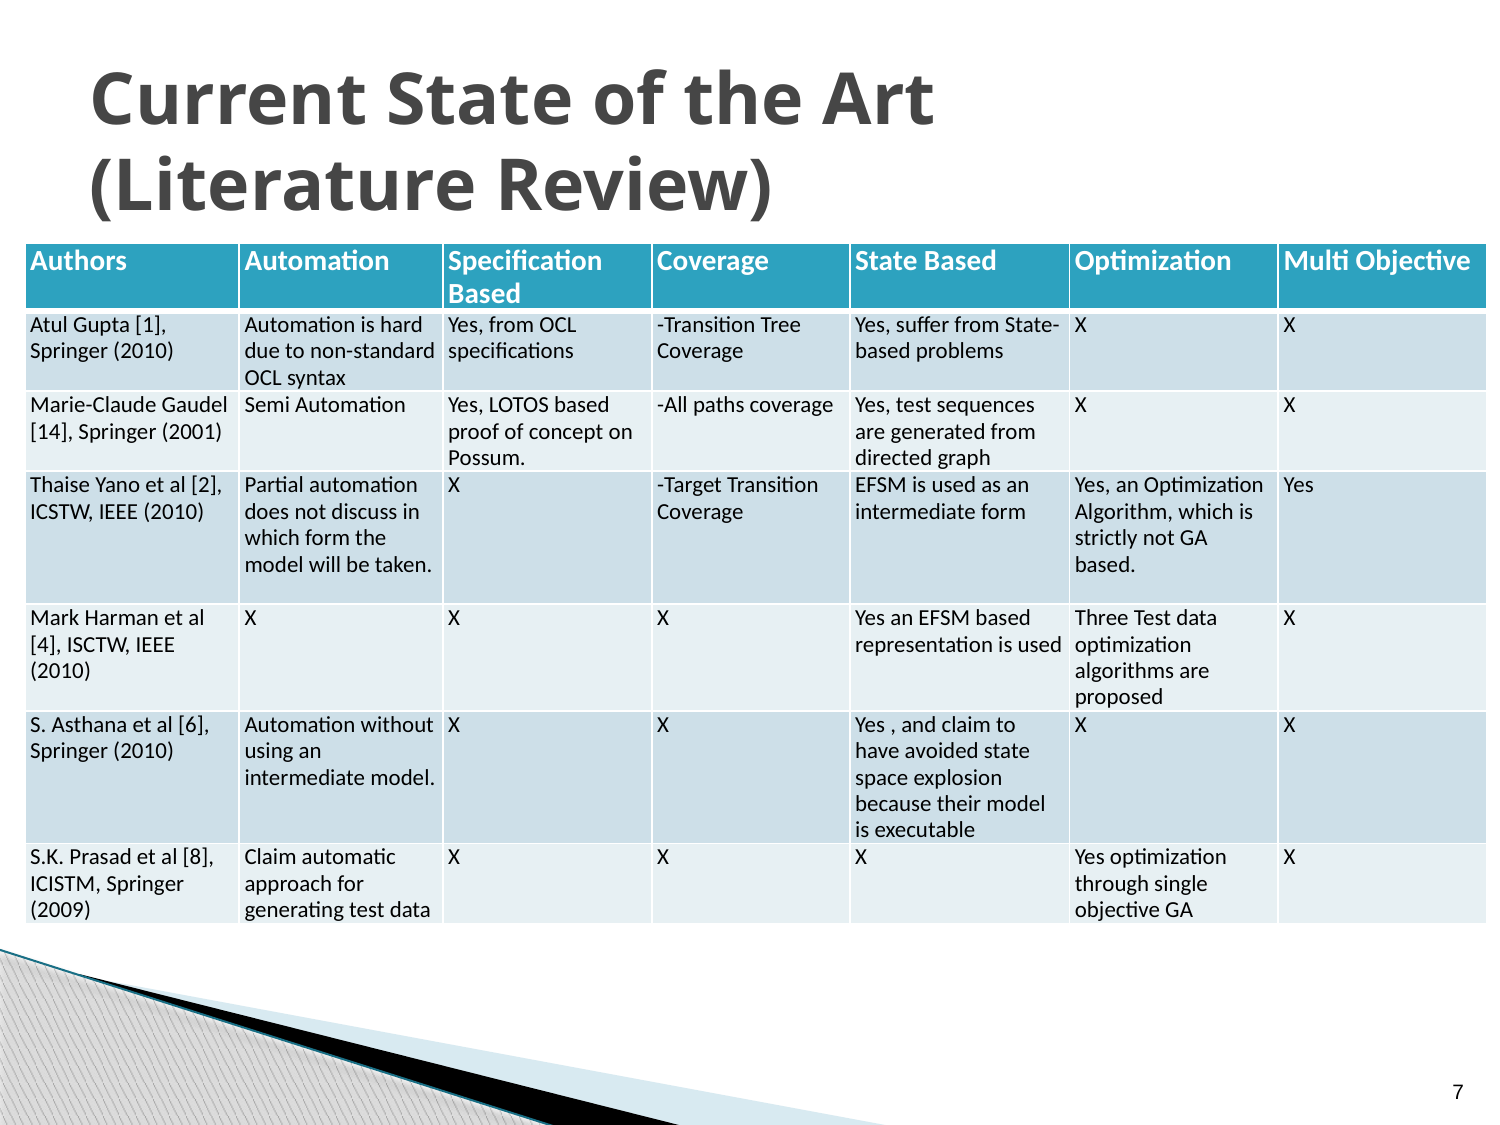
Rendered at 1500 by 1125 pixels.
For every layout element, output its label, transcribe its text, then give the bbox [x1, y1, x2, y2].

table_cell Partial automation does not discuss in which form the model will be taken. [240, 472, 442, 603]
table_cell Mark Harman et al [4], ISCTW, IEEE (2010) [26, 605, 238, 710]
table_cell X [444, 712, 651, 843]
table_cell Yes, an Optimization Algorithm, which is strictly not GA based. [1070, 472, 1277, 603]
table_cell Yes , and claim to have avoided state space explosion because their model is executable [851, 712, 1069, 843]
table_cell Automation without using an intermediate model. [240, 712, 442, 843]
table_cell Claim automatic approach for generating test data [240, 844, 442, 923]
table_cell X [444, 605, 651, 710]
table_cell -Transition Tree Coverage [653, 314, 849, 390]
table_cell Yes optimization through single objective GA [1070, 844, 1277, 923]
table_cell X [653, 605, 849, 710]
table_cell X [1070, 712, 1277, 843]
table_cell EFSM is used as an intermediate form [851, 472, 1069, 603]
table_cell Yes, LOTOS based proof of concept on Possum. [444, 392, 651, 470]
table_cell X [444, 844, 651, 923]
table_cell -Target Transition Coverage [653, 472, 849, 603]
table_cell X [851, 844, 1069, 923]
table_cell S. Asthana et al [6], Springer (2010) [26, 712, 238, 843]
table_header Automation [240, 244, 442, 308]
table_cell X [1279, 712, 1486, 843]
table_cell X [653, 712, 849, 843]
table_cell X [1070, 392, 1277, 470]
table_cell X [653, 844, 849, 923]
table_cell Thaise Yano et al [2], ICSTW, IEEE (2010) [26, 472, 238, 603]
slide_number 7 [1418, 1051, 1479, 1112]
table_cell -All paths coverage [653, 392, 849, 470]
table_cell Yes an EFSM based representation is used [851, 605, 1069, 710]
table_header Authors [26, 244, 238, 308]
table_cell X [1279, 605, 1486, 710]
table_header Multi Objective [1279, 244, 1486, 308]
table_cell Yes, from OCL specifications [444, 314, 651, 390]
table_cell Automation is hard due to non-standard OCL syntax [240, 314, 442, 390]
table_header Coverage [653, 244, 849, 308]
title Current State of the Art (Literature Review) [75, 45, 1425, 233]
table_cell Semi Automation [240, 392, 442, 470]
table_cell X [1279, 844, 1486, 923]
table_cell Yes, test sequences are generated from directed graph [851, 392, 1069, 470]
table_header Optimization [1070, 244, 1277, 308]
table_cell Yes [1279, 472, 1486, 603]
table_cell Three Test data optimization algorithms are proposed [1070, 605, 1277, 710]
table_cell X [1070, 314, 1277, 390]
table_cell X [1279, 314, 1486, 390]
table_cell X [240, 605, 442, 710]
table_cell Atul Gupta [1], Springer (2010) [26, 314, 238, 390]
table_header State Based [851, 244, 1069, 308]
table_cell Yes, suffer from State-based problems [851, 314, 1069, 390]
table_header Specification Based [444, 244, 651, 308]
table_cell X [1279, 392, 1486, 470]
table_cell Marie-Claude Gaudel [14], Springer (2001) [26, 392, 238, 470]
table_cell S.K. Prasad et al [8], ICISTM, Springer (2009) [26, 844, 238, 923]
table_cell X [444, 472, 651, 603]
